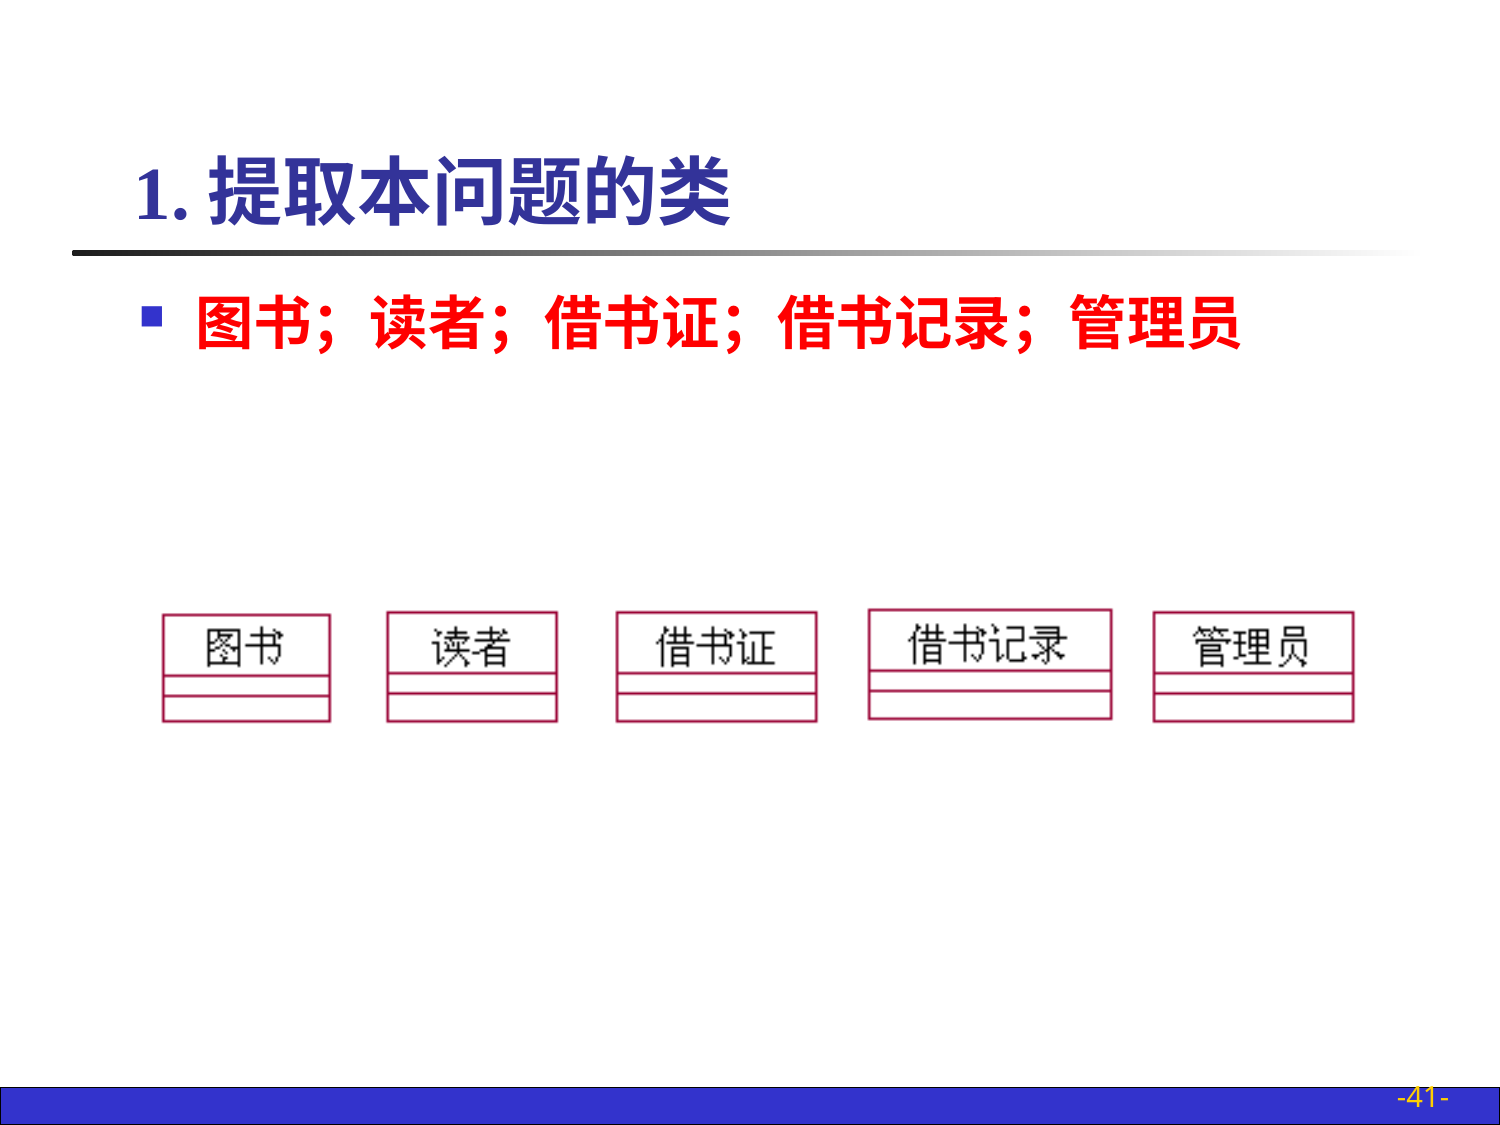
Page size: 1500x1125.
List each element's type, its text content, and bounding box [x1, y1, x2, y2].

title 1.提取本问题的类 [118, 54, 1398, 243]
picture [120, 573, 1388, 774]
text_box -41- [1151, 1074, 1464, 1125]
list 图书；读者；借书证；借书记录；管理员 [123, 278, 1282, 563]
